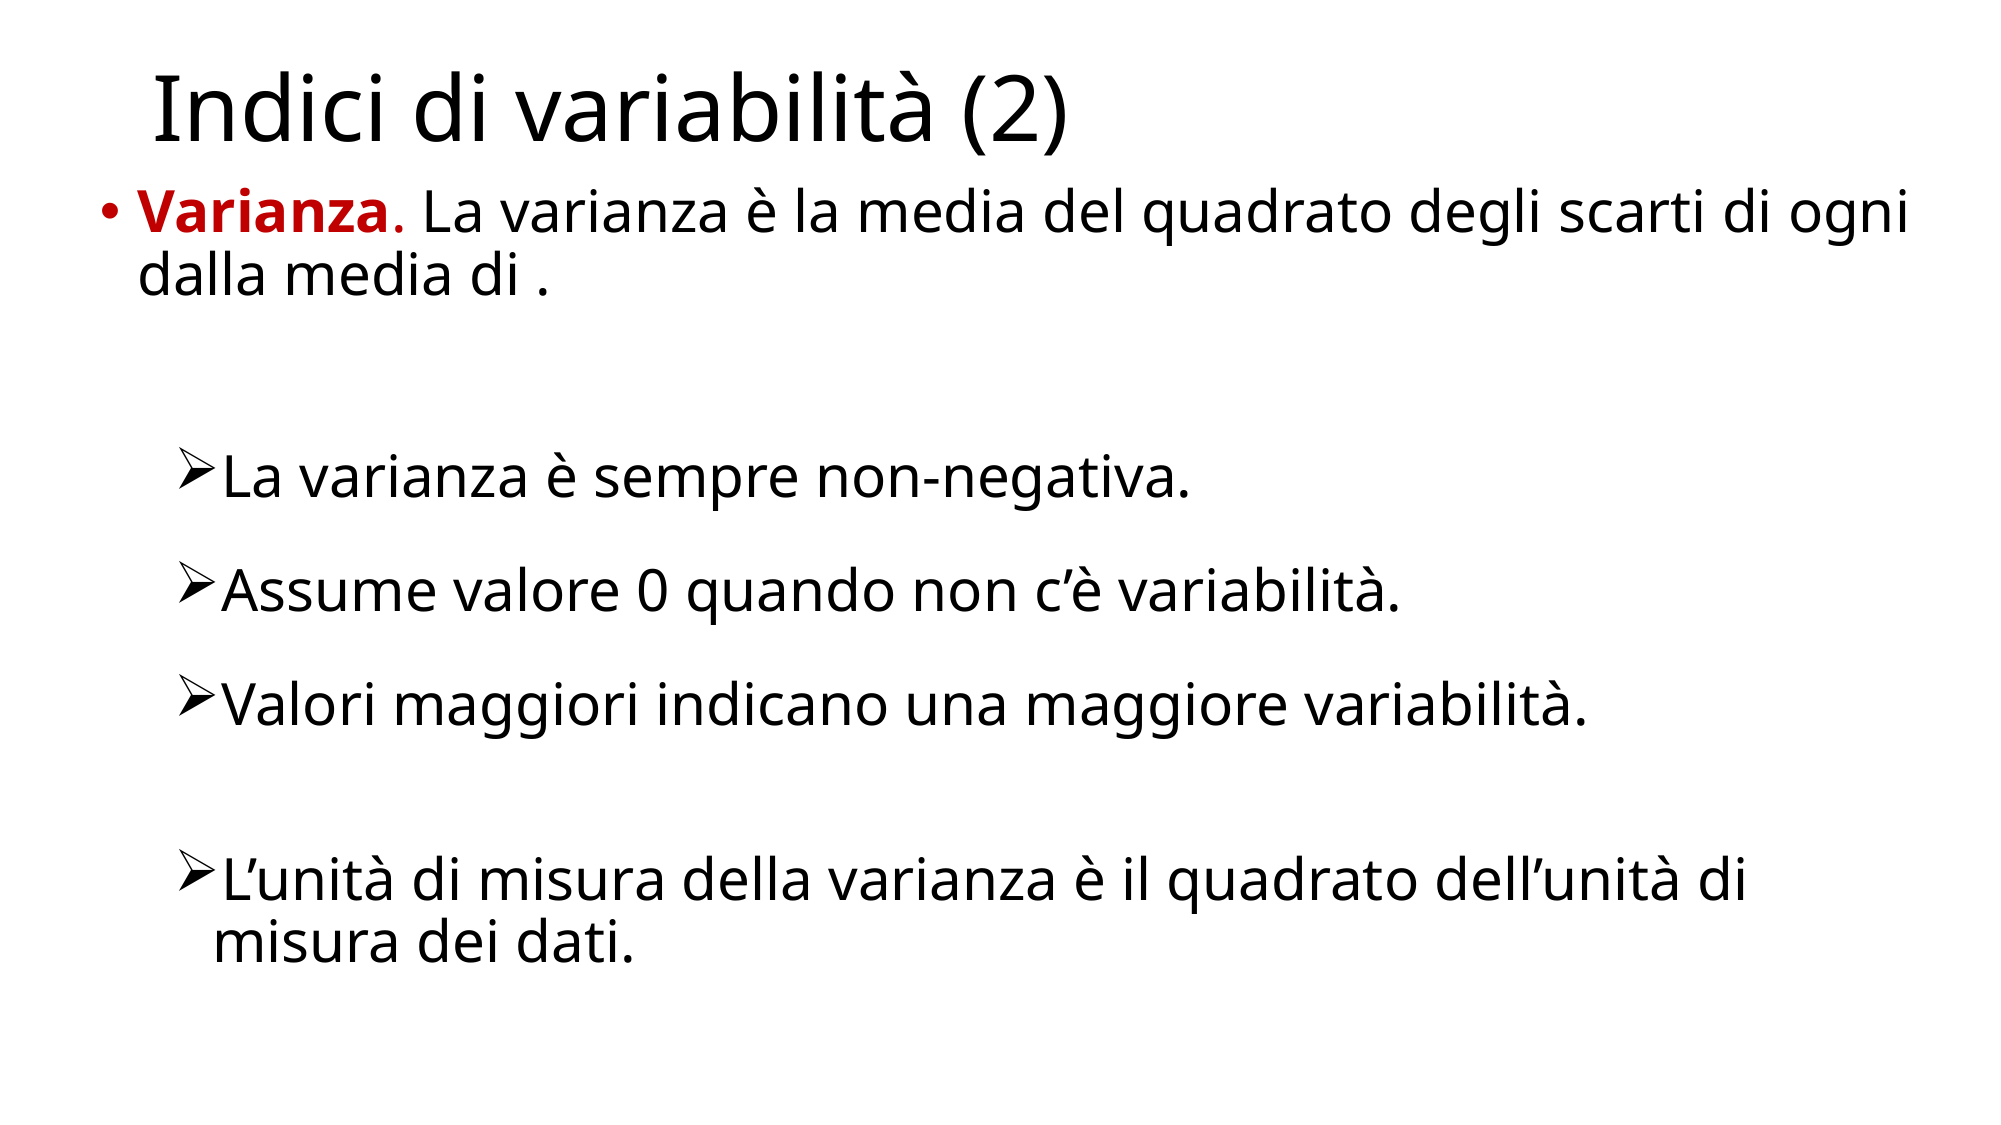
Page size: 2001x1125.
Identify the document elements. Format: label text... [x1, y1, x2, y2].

title Indici di variabilità (2) [137, 3, 1863, 221]
